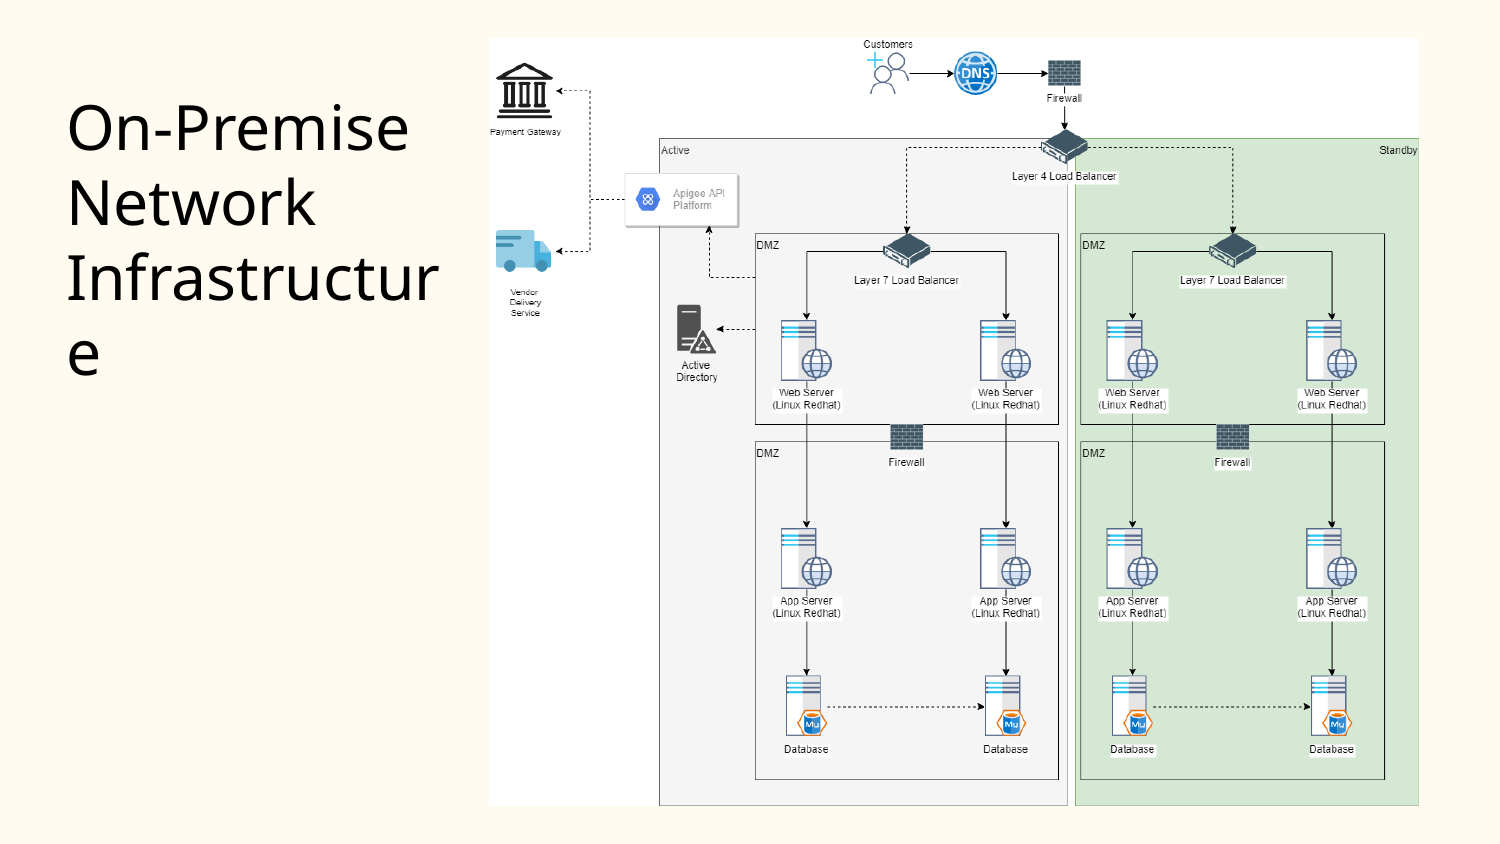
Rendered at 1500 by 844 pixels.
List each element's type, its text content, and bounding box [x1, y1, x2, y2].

title On-Premise Network Infrastructure [51, 72, 483, 520]
picture [488, 37, 1419, 806]
